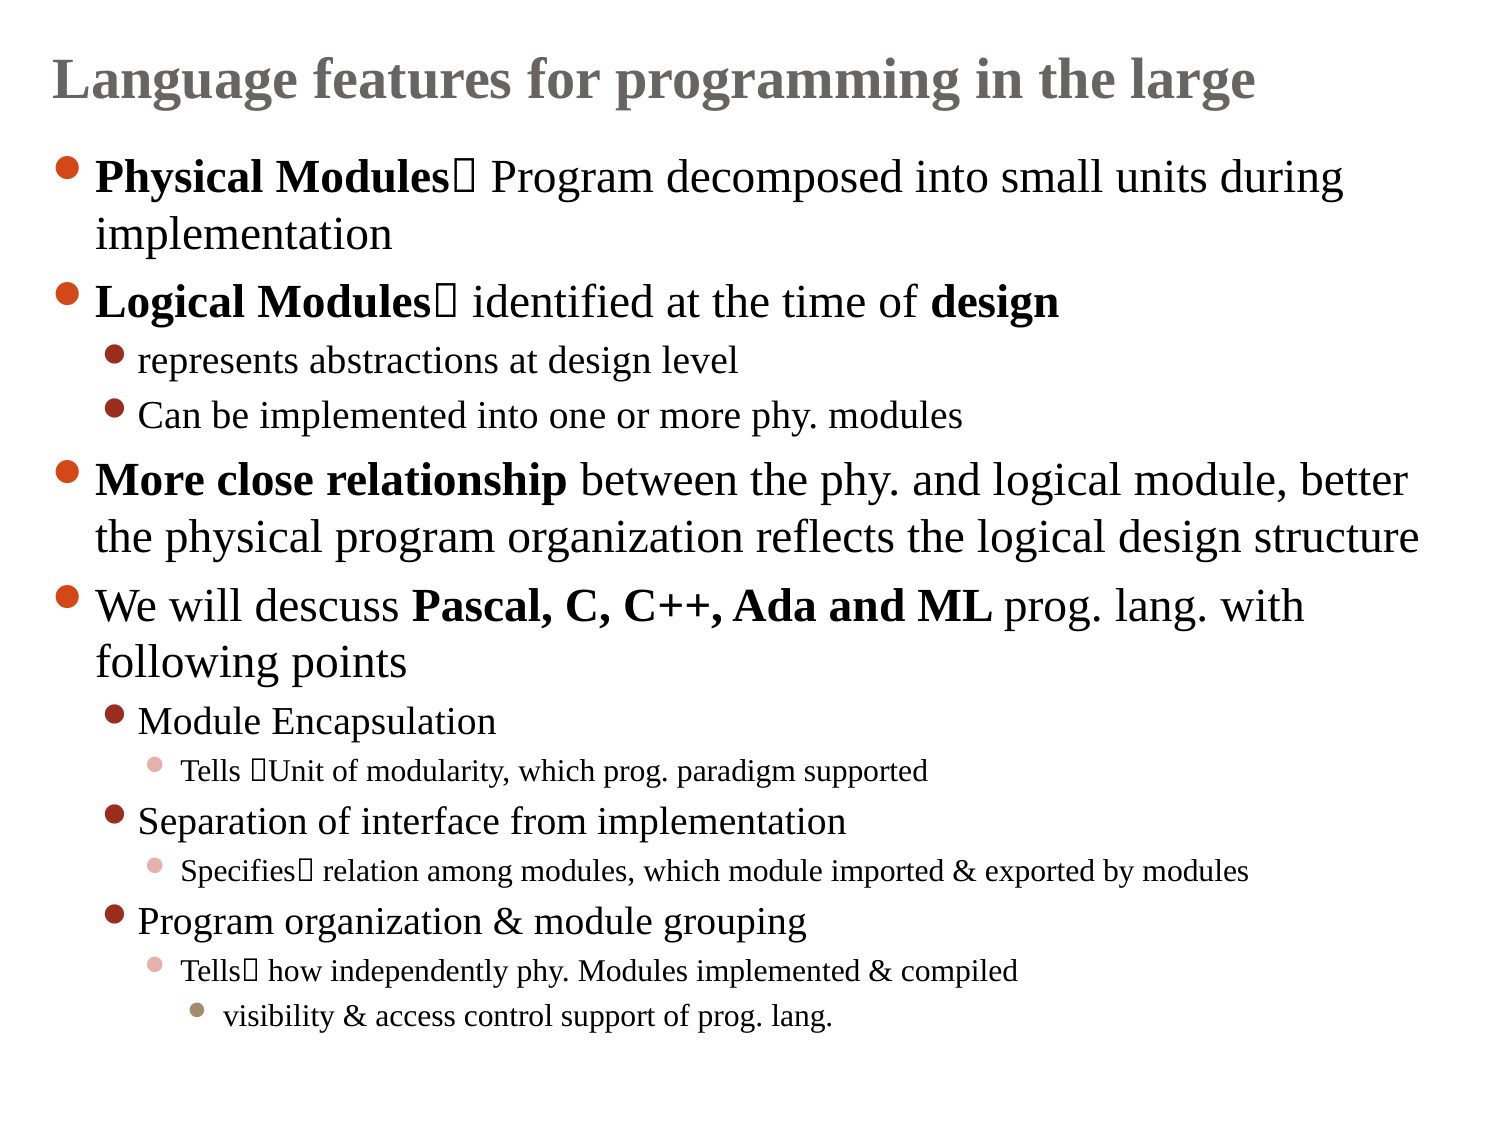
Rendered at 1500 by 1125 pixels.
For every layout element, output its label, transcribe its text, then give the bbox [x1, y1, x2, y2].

list Physical Modules Program decomposed into small units during implementation Logical Modules identified at the time of design represents abstractions at design level Can be implemented into one or more phy. modules More close relationship between the phy. and logical module, better the physical program organization reflects the logical design structure We will descuss Pascal, C, C++, Ada and ML prog. lang. with following points Module Encapsulation Tells Unit of modularity, which prog. paradigm supported Separation of interface from implementation Specifies relation among modules, which module imported & exported by modules Program organization & module grouping Tells how independently phy. Modules implemented & compiled visibility & access control support of prog. lang. [37, 137, 1438, 1088]
title Language features for programming in the large [37, 37, 1425, 125]
